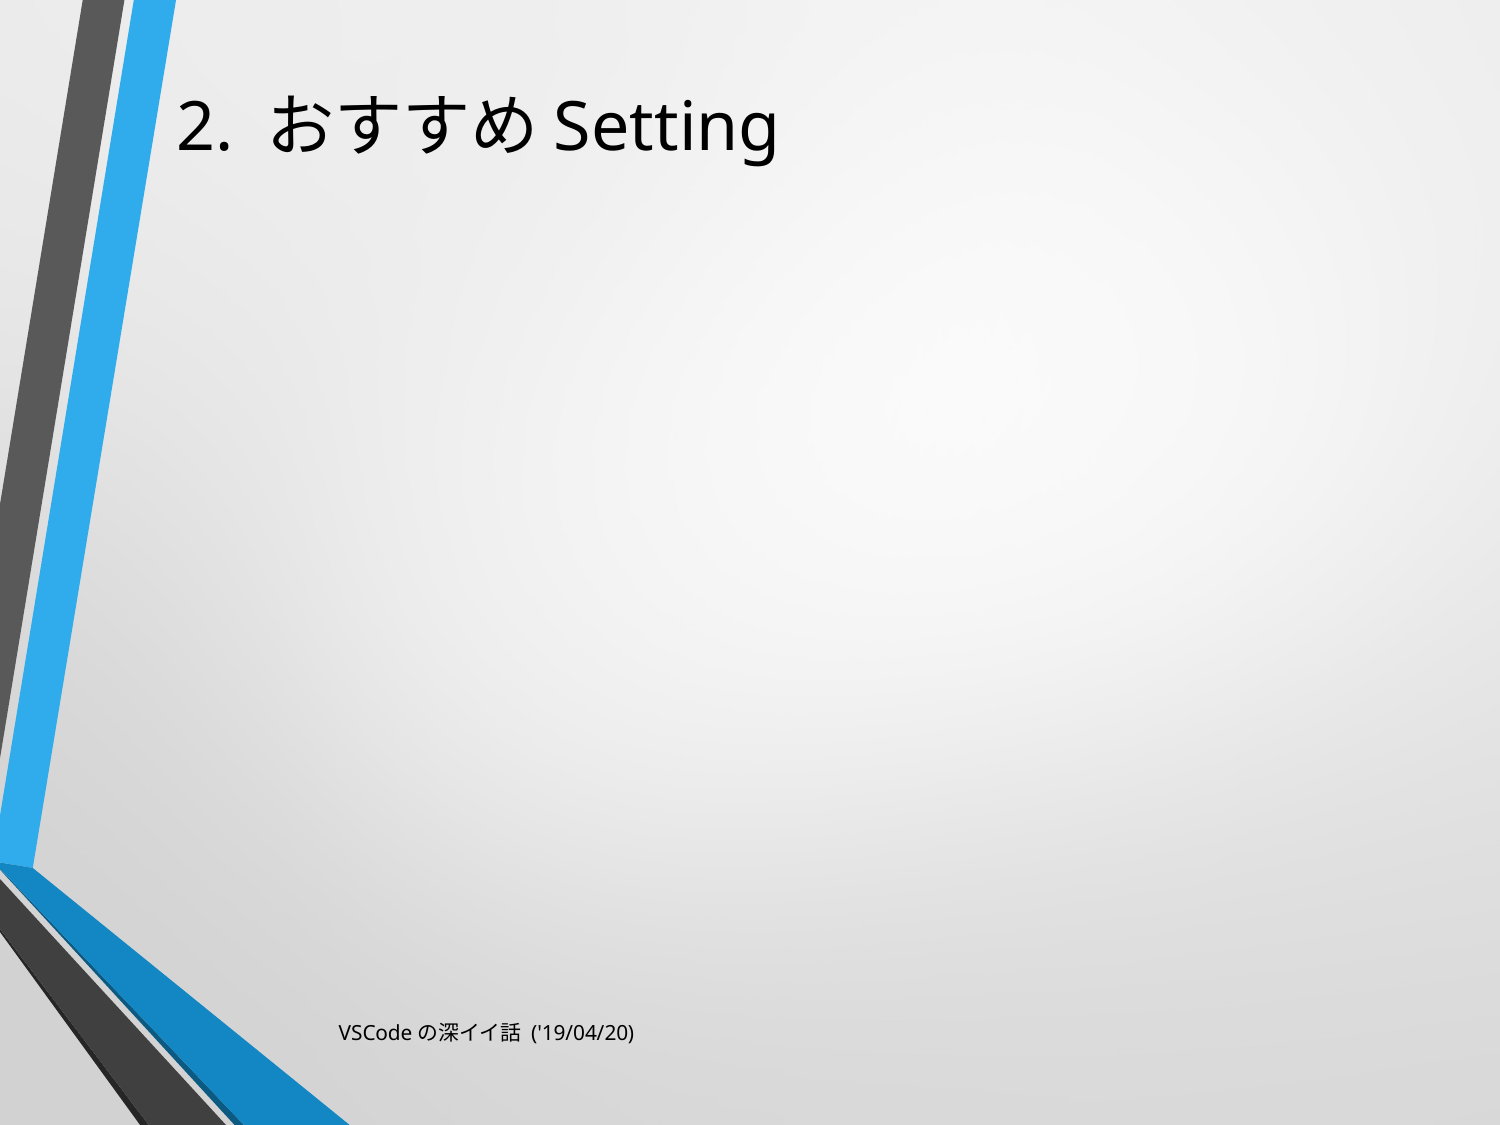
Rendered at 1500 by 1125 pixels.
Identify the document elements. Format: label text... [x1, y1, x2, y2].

title 2. おすすめSetting [161, 75, 1425, 173]
footer VSCodeの深イイ話 ('19/04/20) [323, 1001, 1196, 1062]
